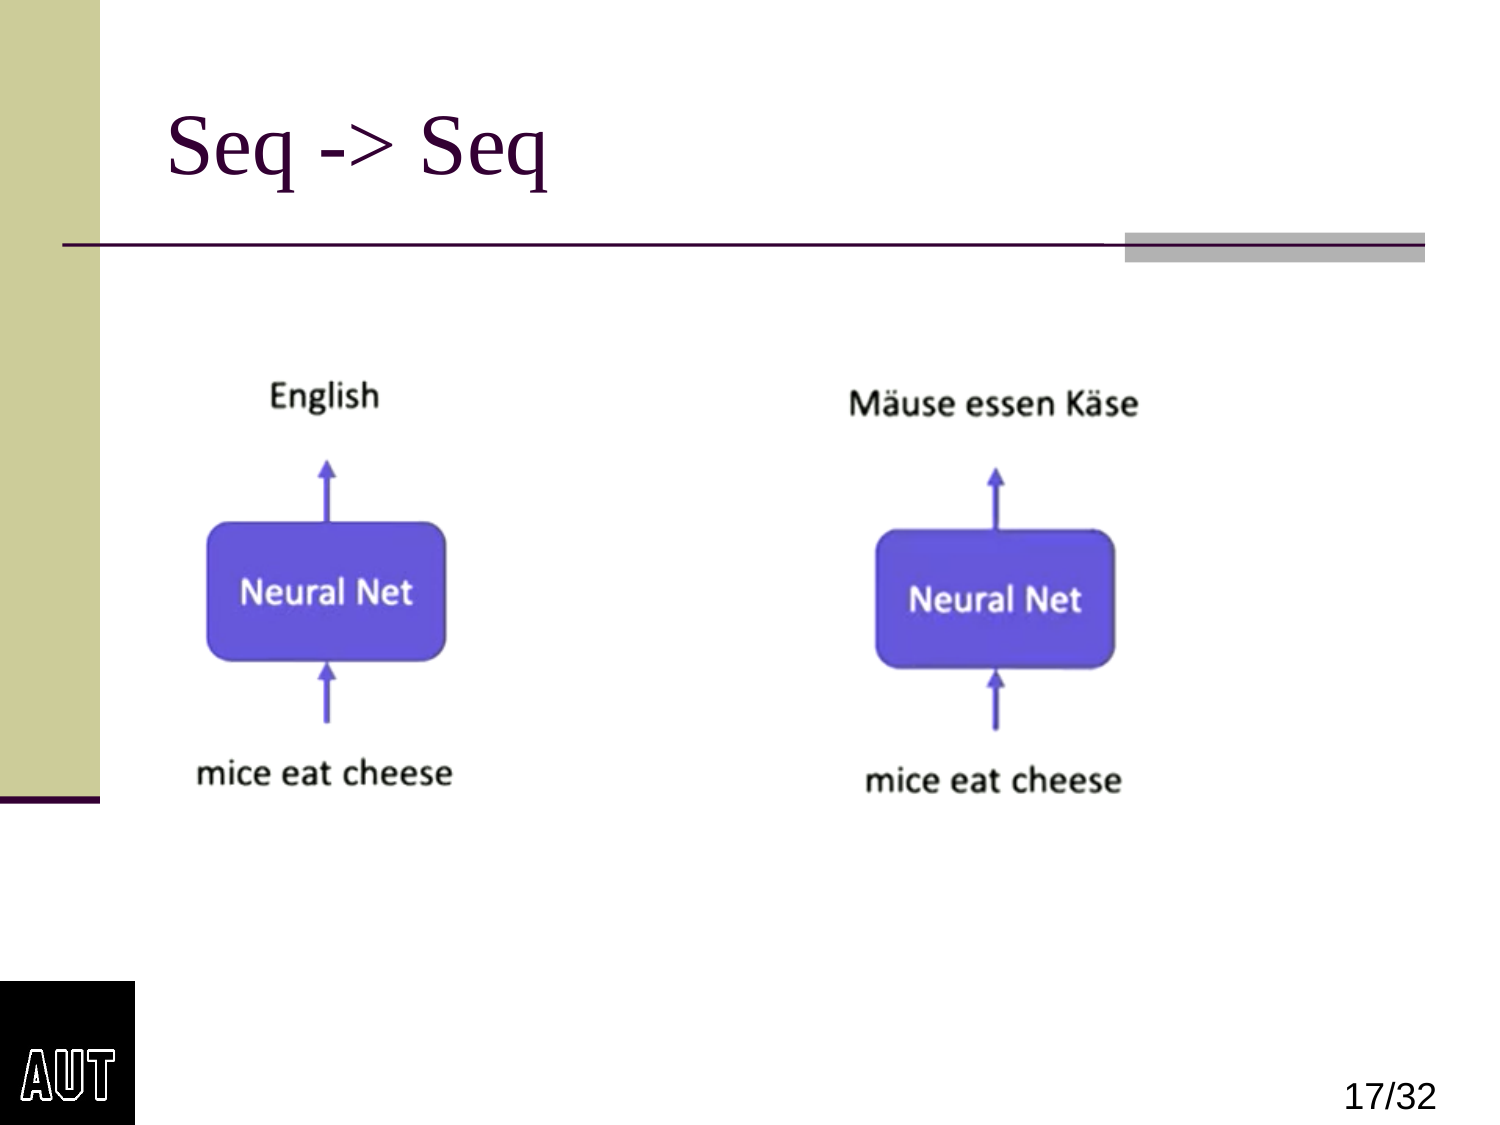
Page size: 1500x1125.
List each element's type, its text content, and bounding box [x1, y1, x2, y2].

picture [100, 349, 524, 813]
picture [0, 981, 135, 1125]
title Seq -> Seq [150, 45, 1425, 234]
picture [737, 351, 1256, 830]
